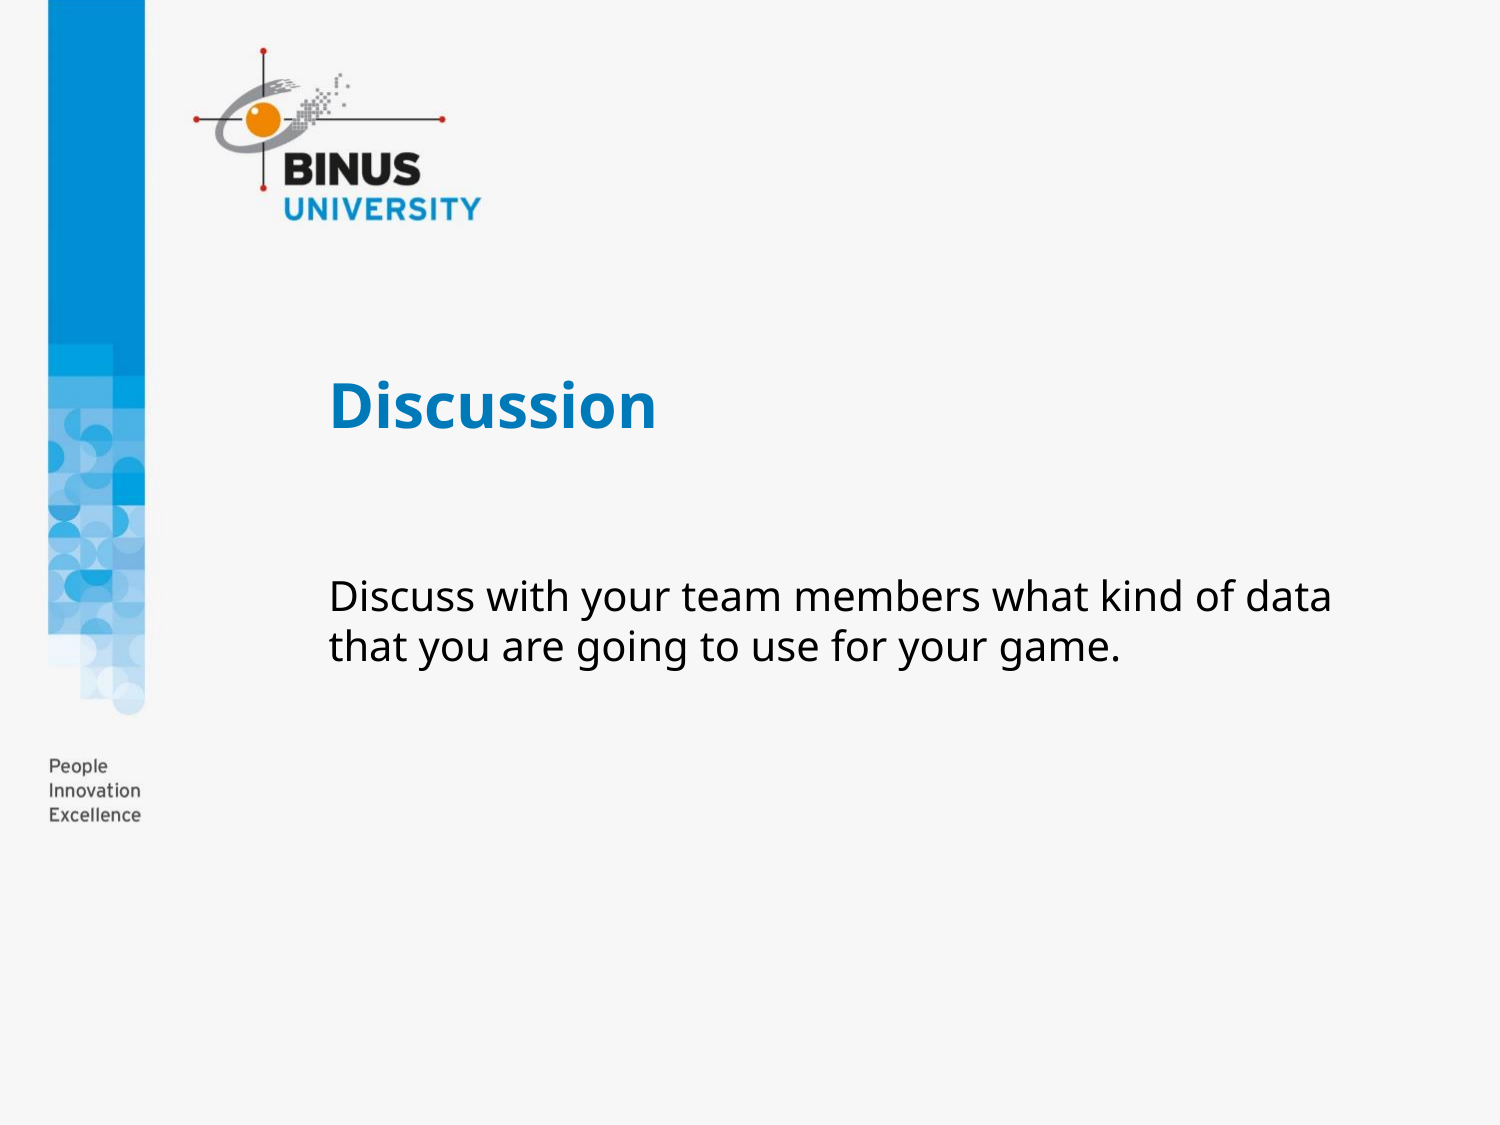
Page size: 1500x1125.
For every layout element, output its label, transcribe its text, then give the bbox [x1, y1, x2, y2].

title Discussion [313, 338, 1436, 468]
picture [0, 0, 1500, 845]
list Discuss with your team members what kind of data that you are going to use for your game. [313, 562, 1436, 1062]
